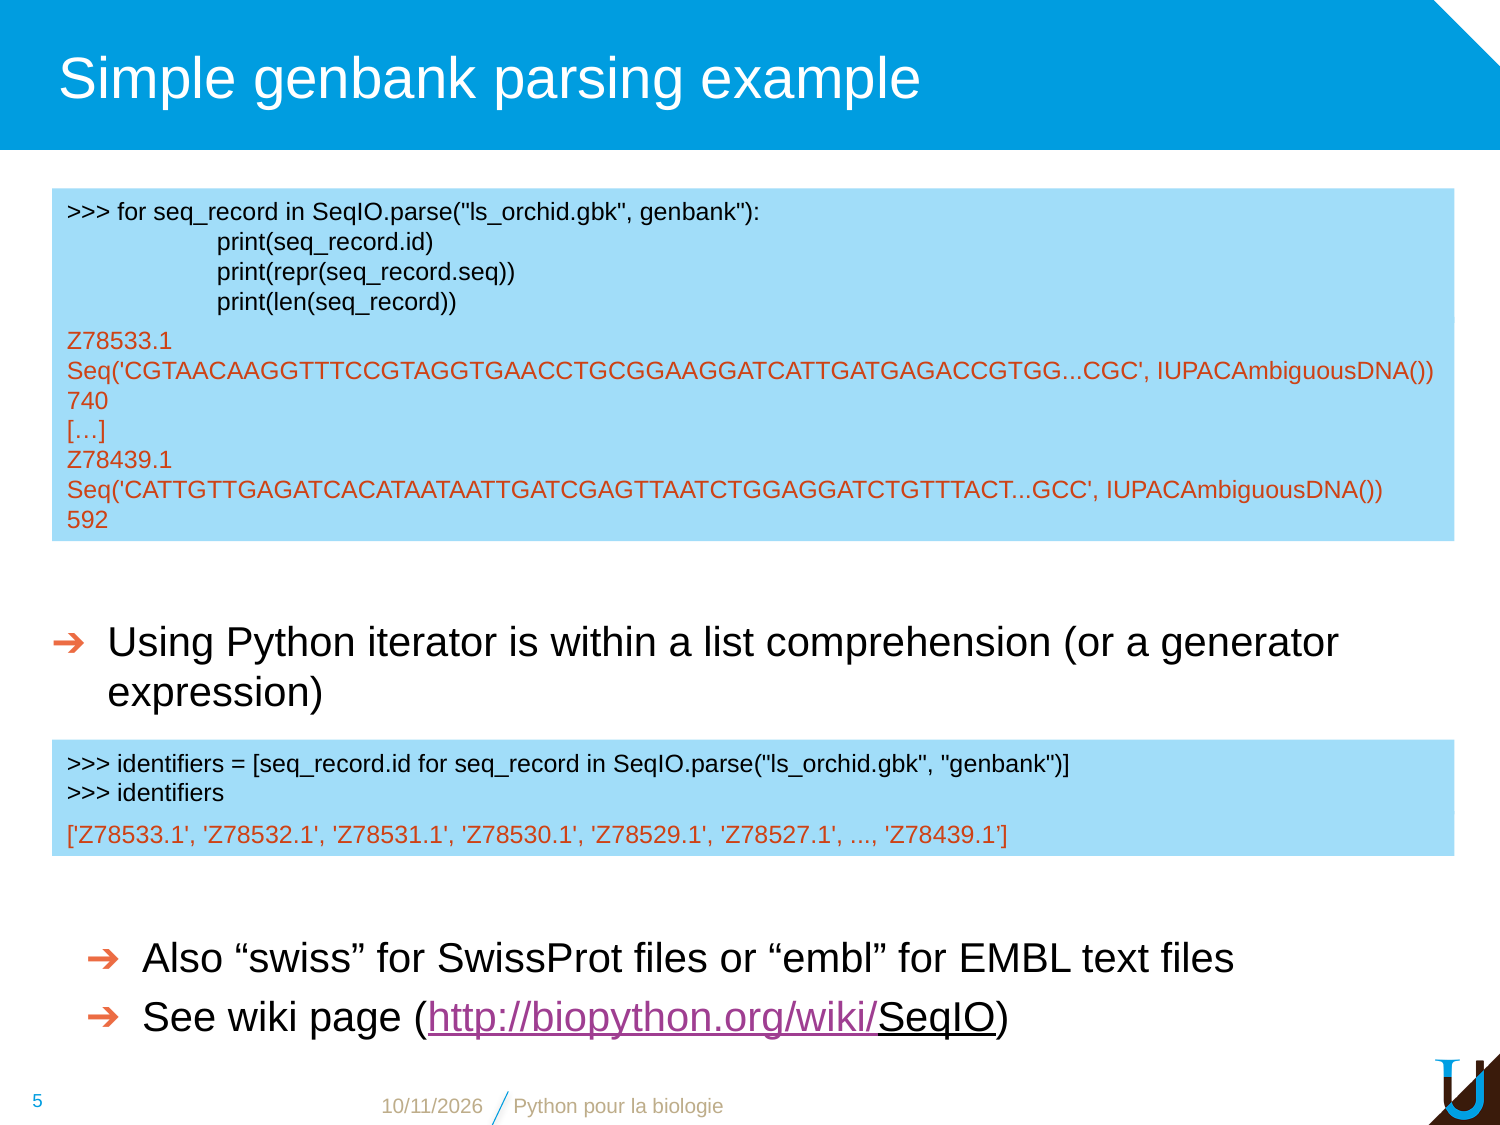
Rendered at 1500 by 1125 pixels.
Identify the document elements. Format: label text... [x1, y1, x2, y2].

picture [1425, 1050, 1500, 1125]
slide_number 5 [0, 1074, 75, 1125]
text_box Z78533.1 Seq('CGTAACAAGGTTTCCGTAGGTGAACCTGCGGAAGGATCATTGATGAGACCGTGG...CGC', IUPACAmbiguousDNA()) 740 […] Z78439.1 Seq('CATTGTTGAGATCACATAATAATTGATCGAGTTAATCTGGAGGATCTGTTTACT...GCC', IUPACAmbiguousDNA()) 592 [52, 316, 1455, 542]
text_box Also “swiss” for SwissProt files or “embl” for EMBL text files See wiki page (http://biopython.org/wiki/SeqIO) [70, 923, 1489, 1069]
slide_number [147, 1091, 498, 1125]
text_box Using Python iterator is within a list comprehension (or a generator expression) [36, 607, 1455, 720]
footer Python pour la biologie [498, 1091, 1362, 1125]
text_box ['Z78533.1', 'Z78532.1', 'Z78531.1', 'Z78530.1', 'Z78529.1', 'Z78527.1', ..., 'Z78439.1’] [52, 811, 1455, 856]
text_box >>> identifiers = [seq_record.id for seq_record in SeqIO.parse("ls_orchid.gbk", "genbank")] >>> identifiers [52, 739, 1455, 811]
text_box >>> for seq_record in SeqIO.parse("ls_orchid.gbk", genbank"): print(seq_record.id) print(repr(seq_record.seq)) print(len(seq_record)) [52, 188, 1455, 316]
title Simple genbank parsing example [0, 0, 1425, 150]
